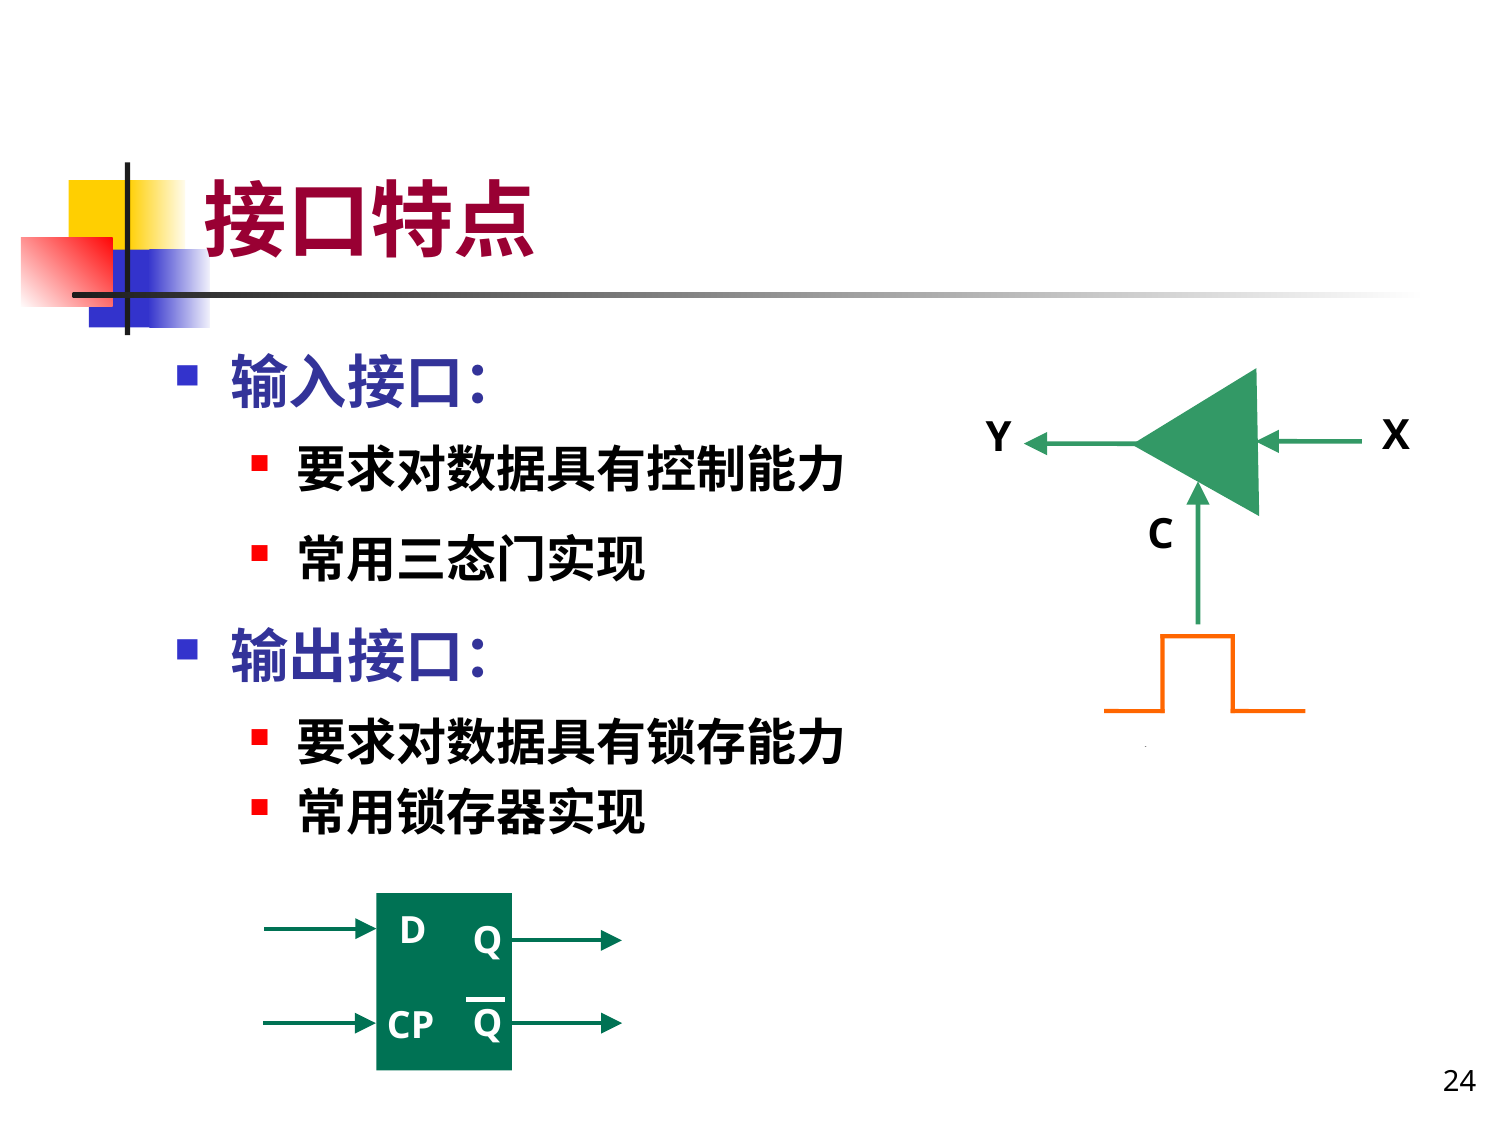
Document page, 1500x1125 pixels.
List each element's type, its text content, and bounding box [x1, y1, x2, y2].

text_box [265, 892, 623, 1071]
slide_number 24 [1387, 1034, 1492, 1111]
title 接口特点 [188, 35, 1468, 275]
list 输入接口： 要求对数据具有控制能力 常用三态门实现 输出接口： 要求对数据具有锁存能力 常用锁存器实现 [159, 338, 1034, 963]
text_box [930, 349, 1460, 747]
